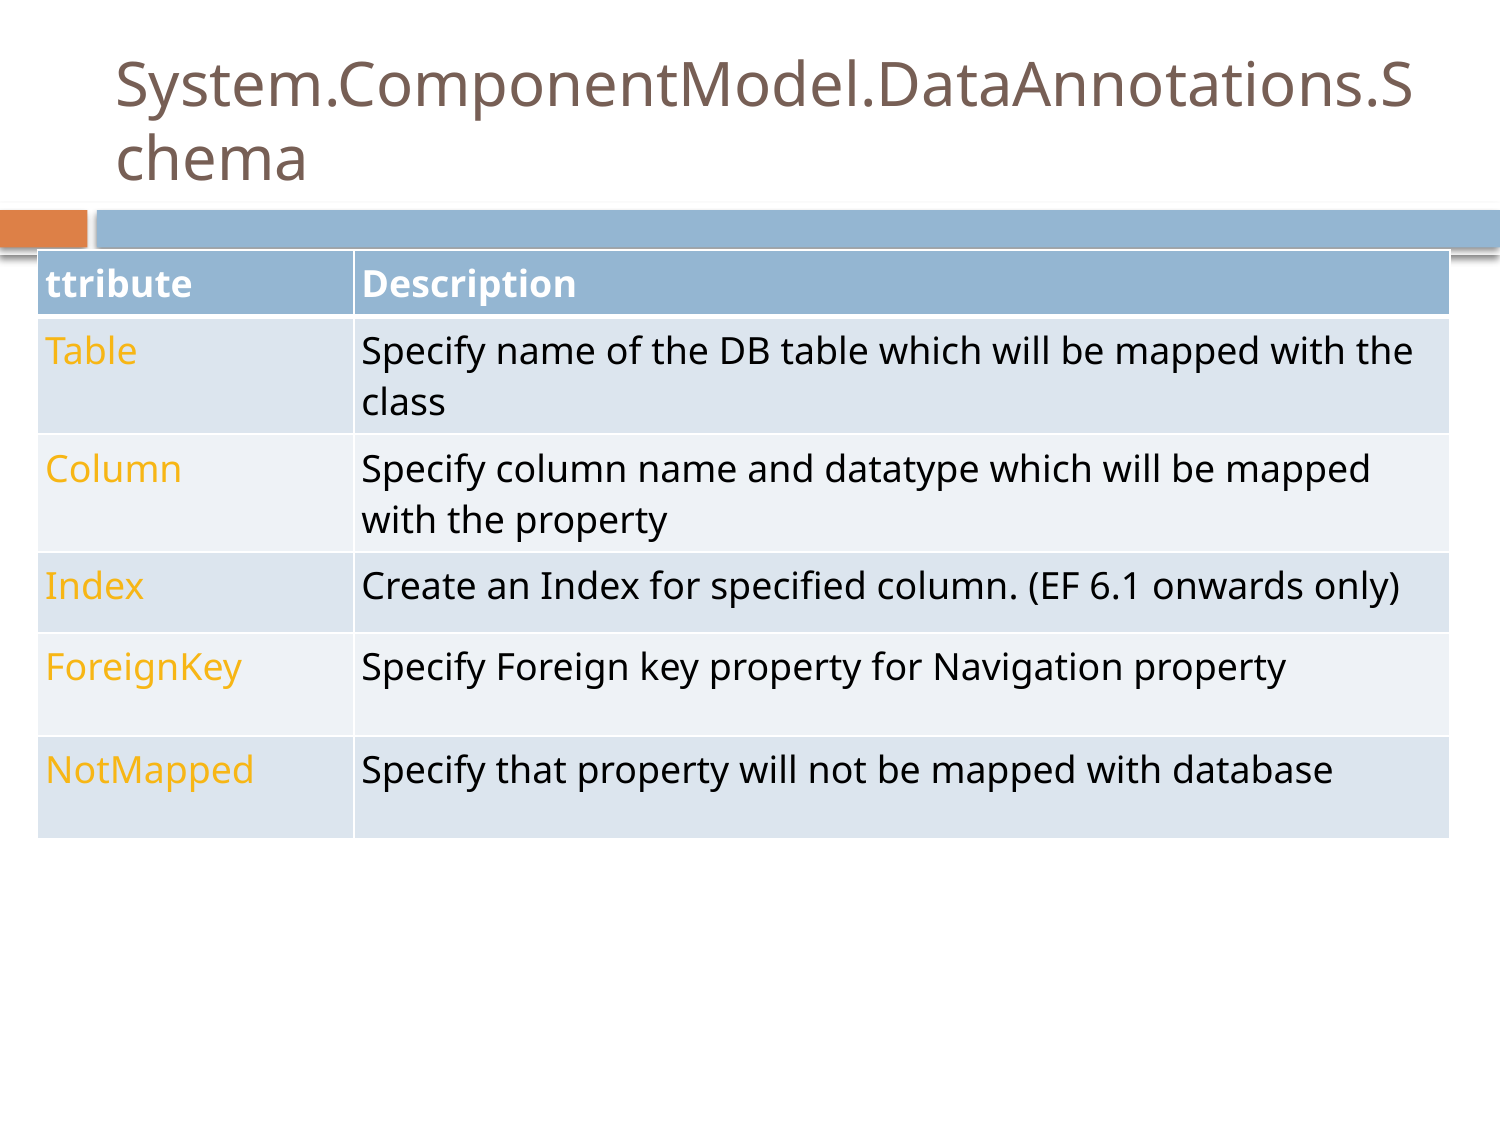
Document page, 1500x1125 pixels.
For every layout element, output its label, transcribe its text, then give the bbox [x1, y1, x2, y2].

table_cell Specify column name and datatype which will be mapped with the property [355, 435, 1449, 551]
table_cell Table [38, 319, 353, 433]
table_cell Specify that property will not be mapped with database [355, 737, 1449, 838]
table_cell Specify Foreign key property for Navigation property [355, 634, 1449, 735]
title System.ComponentModel.DataAnnotations.Schema [100, 37, 1438, 200]
table_header Description [355, 251, 1449, 314]
table_header ttribute [38, 251, 353, 314]
table_cell Column [38, 435, 353, 551]
table_cell Create an Index for specified column. (EF 6.1 onwards only) [355, 553, 1449, 632]
table_cell ForeignKey [38, 634, 353, 735]
table_cell NotMapped [38, 737, 353, 838]
table_cell Index [38, 553, 353, 632]
table_cell Specify name of the DB table which will be mapped with the class [355, 319, 1449, 433]
